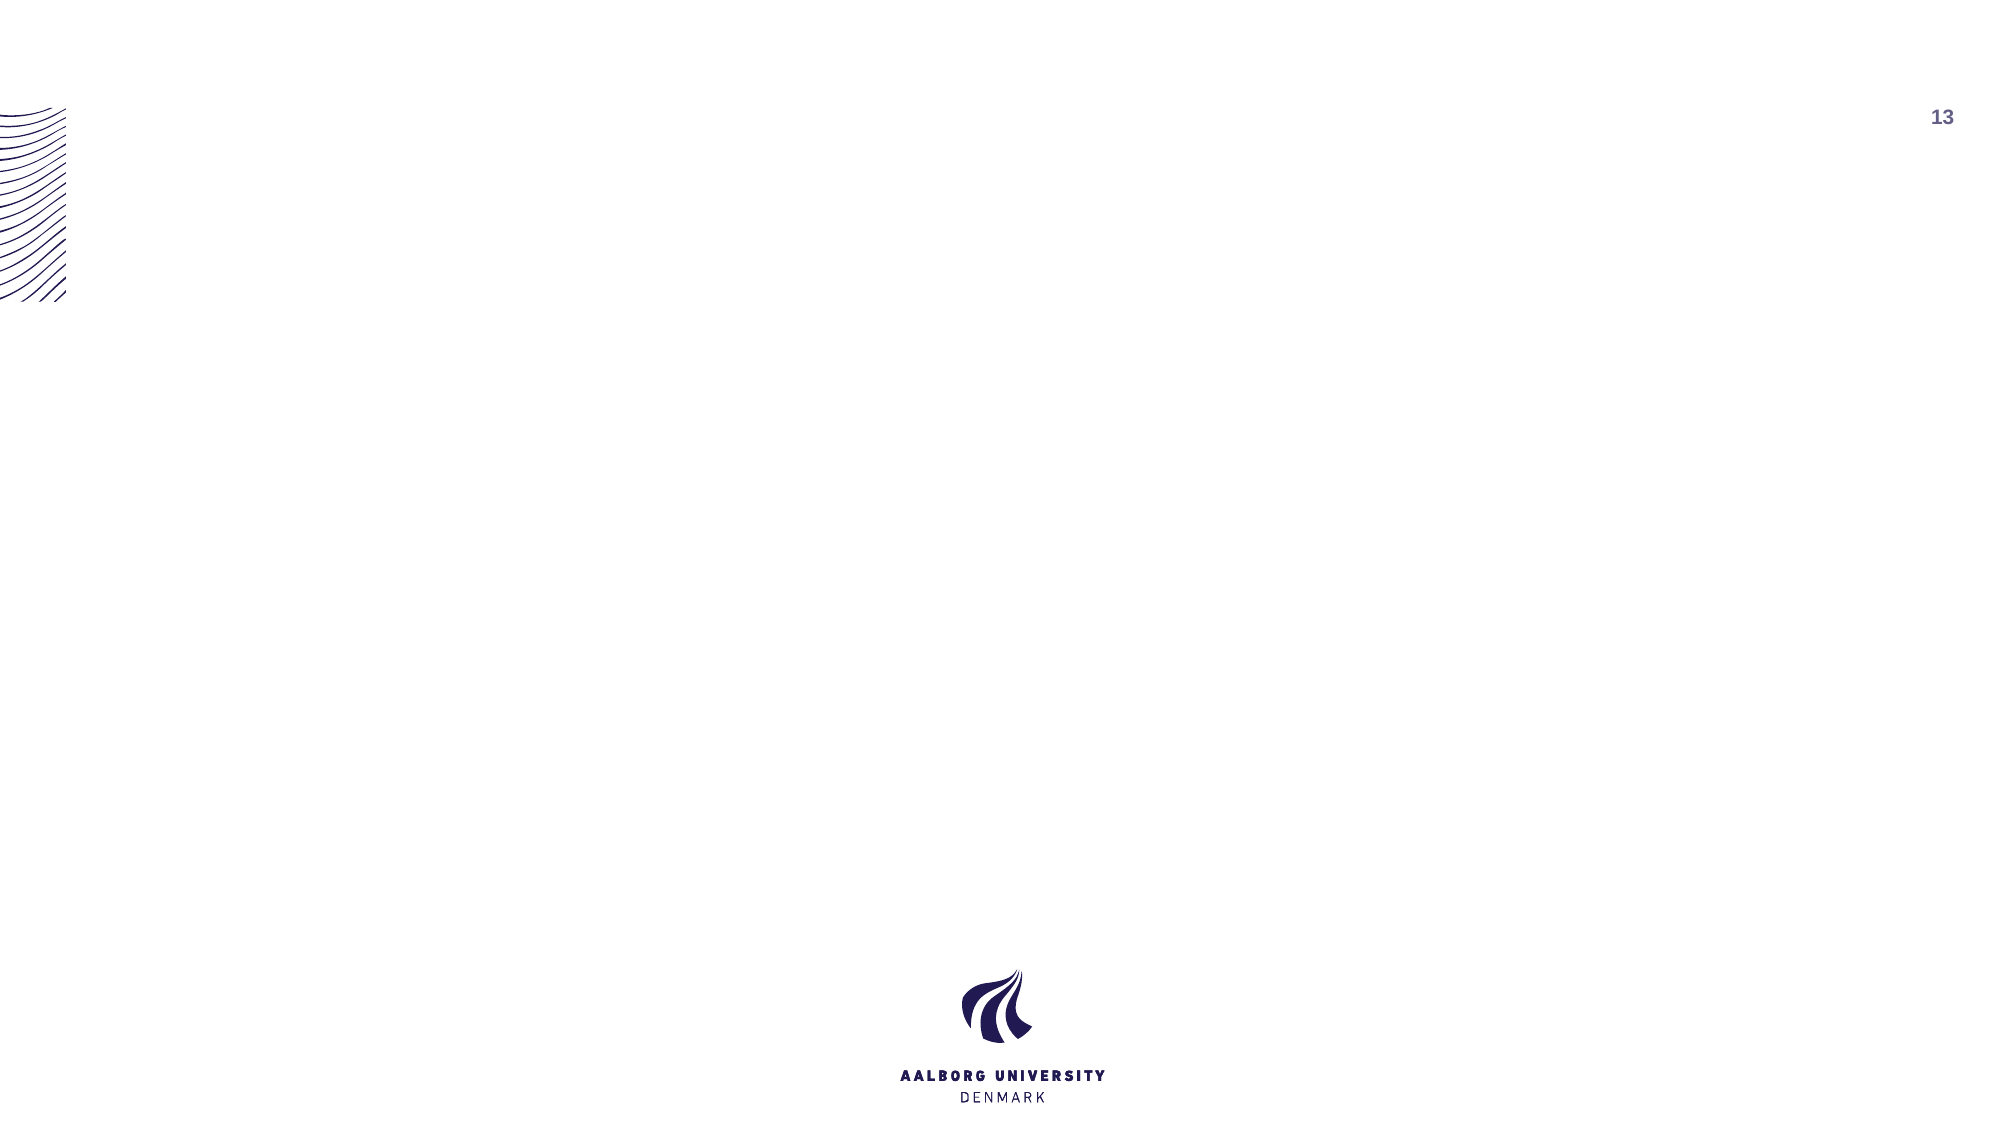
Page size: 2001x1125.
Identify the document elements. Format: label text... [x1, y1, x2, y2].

slide_number 13 [1860, 97, 1954, 135]
